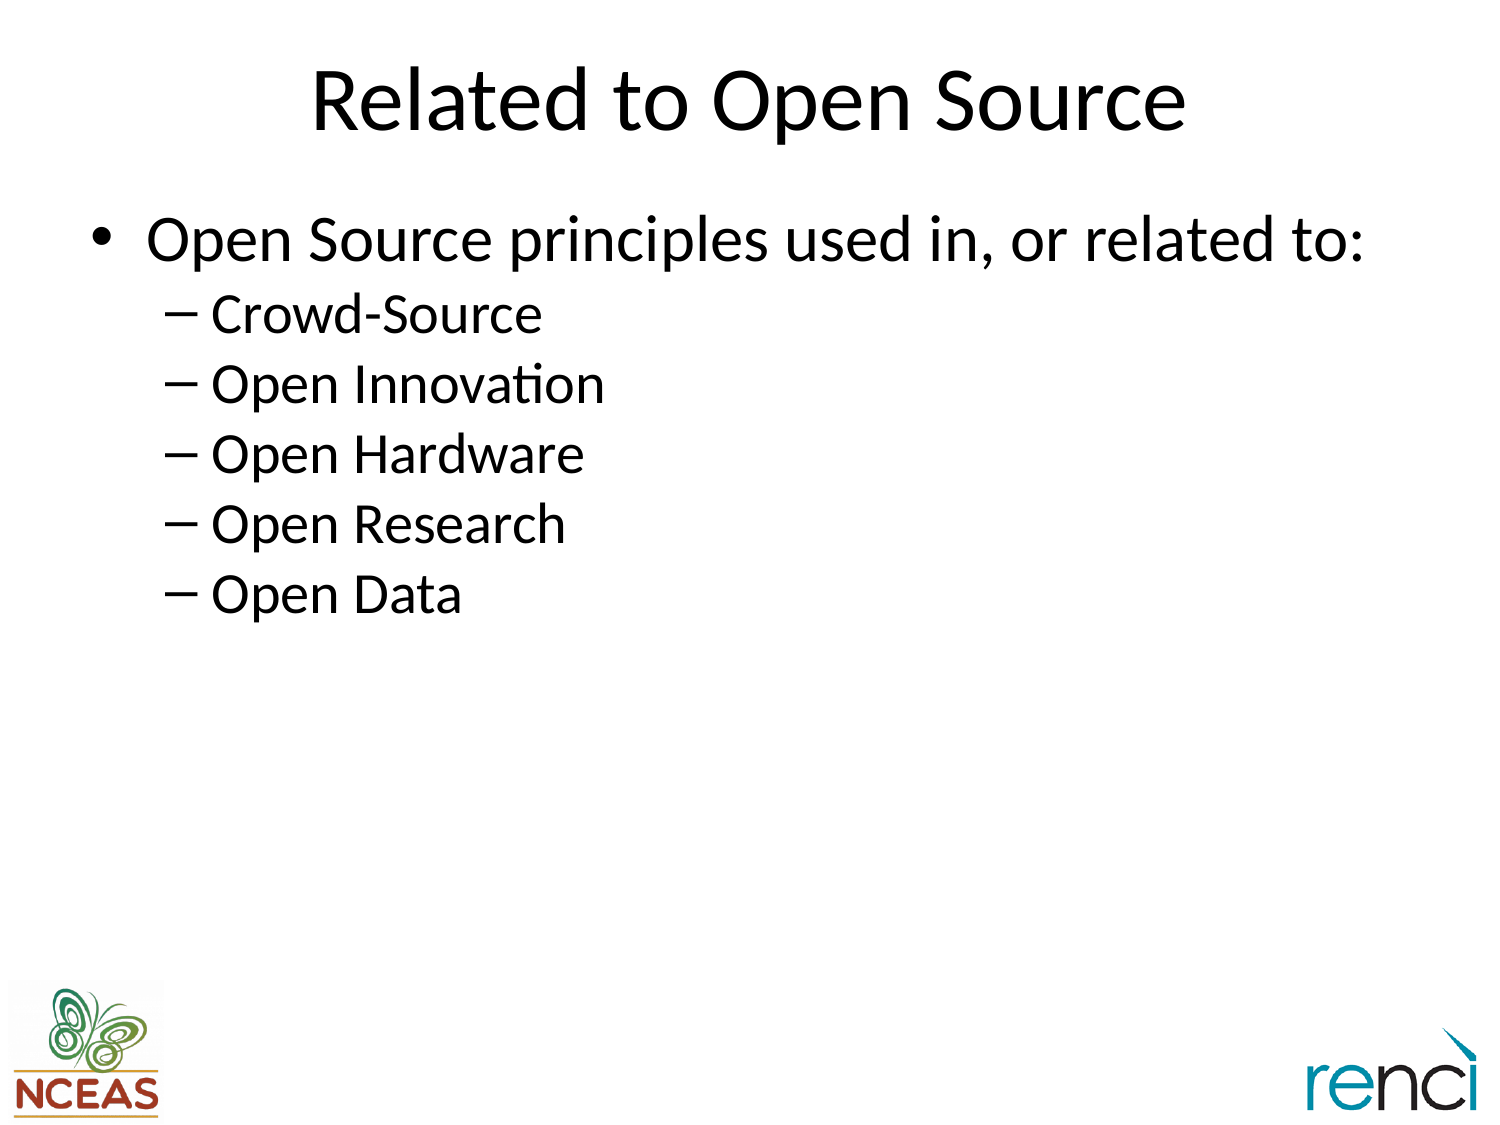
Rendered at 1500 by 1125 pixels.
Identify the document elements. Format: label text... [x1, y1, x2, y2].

picture [1297, 1022, 1489, 1119]
title Related to Open Source [75, 0, 1425, 187]
list Open Source principles used in, or related to: Crowd-Source Open Innovation Open Hardware Open Research Open Data [75, 187, 1470, 1050]
picture [8, 980, 164, 1124]
